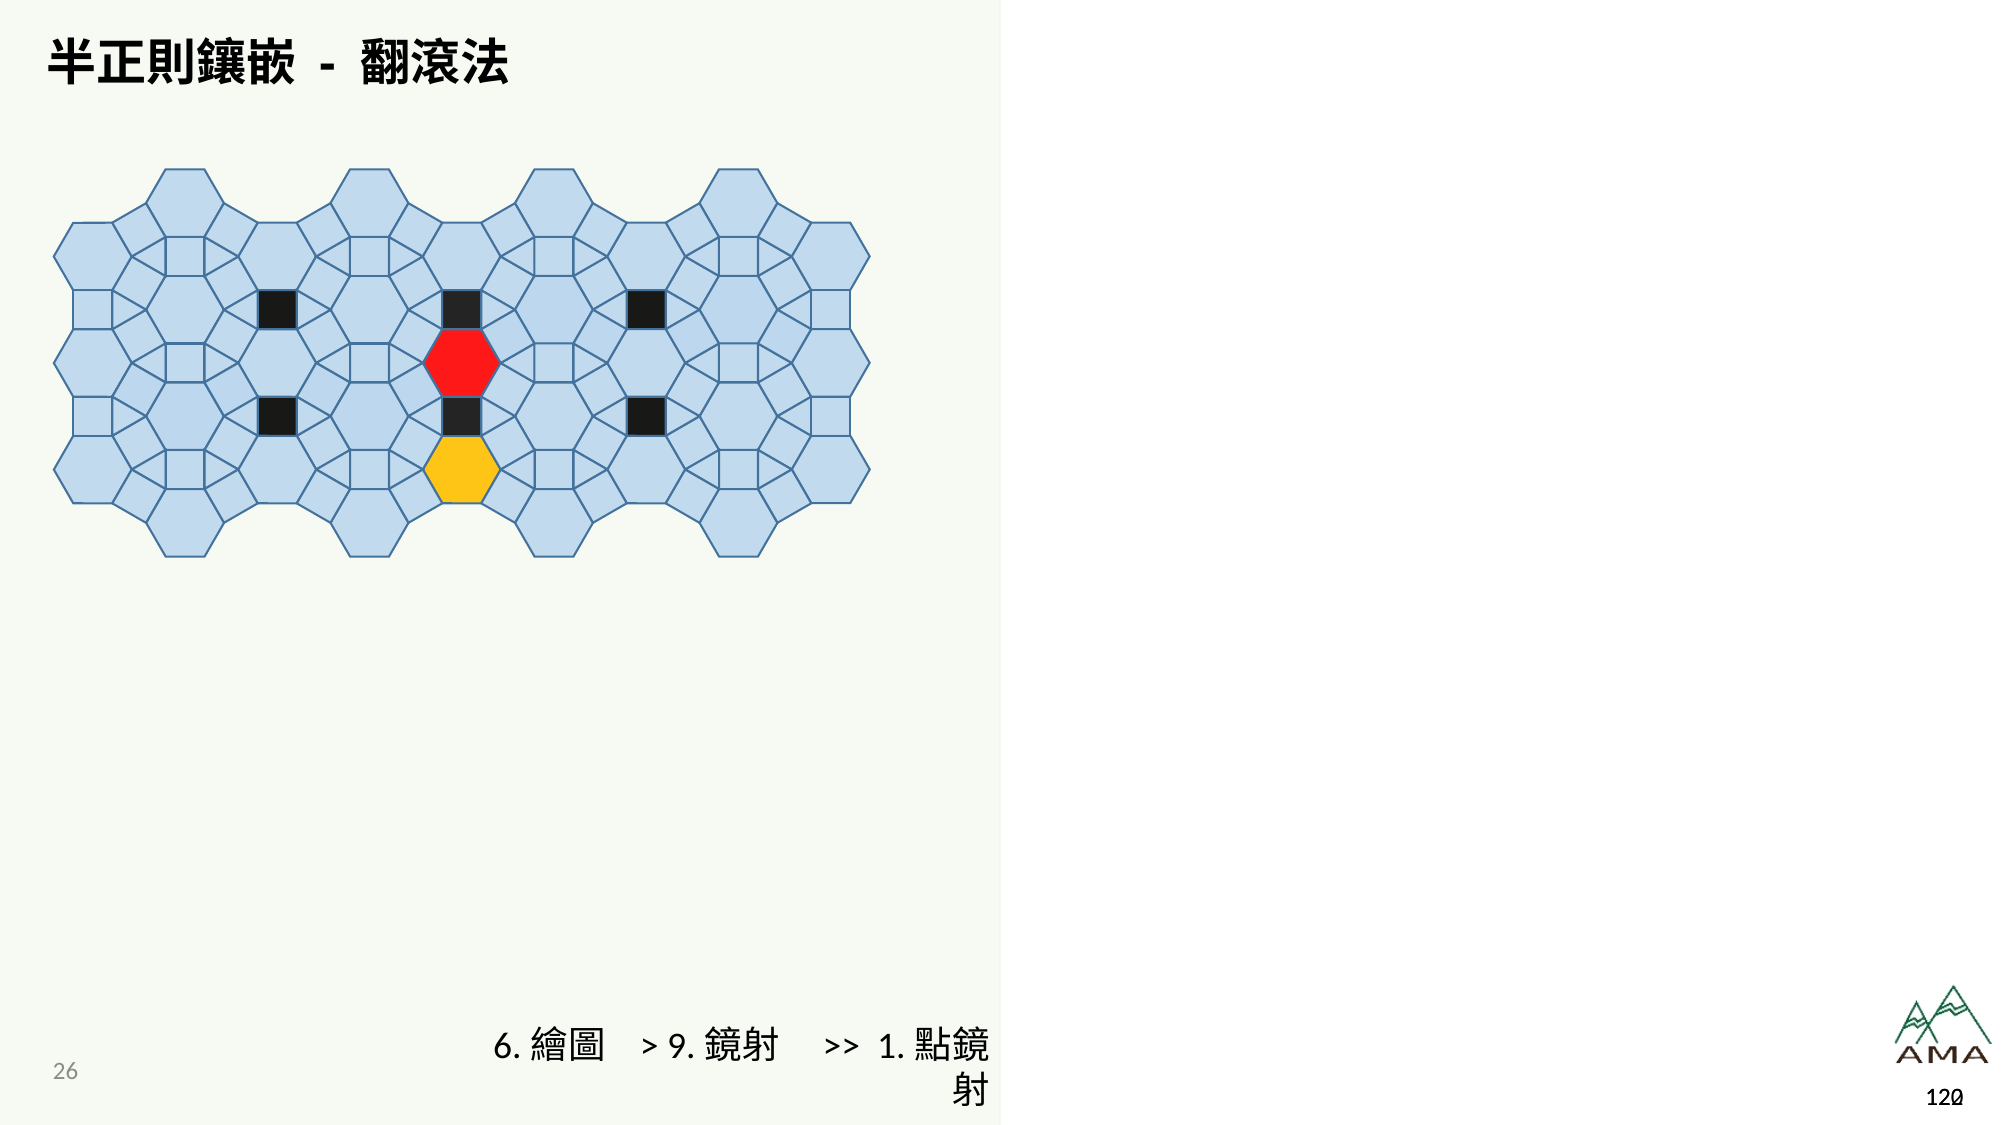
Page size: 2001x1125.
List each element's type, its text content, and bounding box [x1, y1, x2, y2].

text_box [204, 311, 255, 360]
text_box [514, 488, 594, 558]
text_box [388, 417, 443, 468]
text_box [389, 259, 440, 309]
text_box [167, 238, 203, 277]
text_box [573, 417, 627, 469]
text_box [52, 328, 132, 397]
text_box [387, 341, 422, 381]
text_box [333, 277, 406, 342]
text_box [515, 168, 594, 238]
text_box [352, 342, 387, 381]
text_box [573, 365, 624, 415]
text_box [113, 290, 149, 330]
text_box [607, 328, 687, 398]
text_box [299, 311, 350, 360]
text_box [576, 259, 624, 307]
text_box [387, 361, 443, 415]
text_box [756, 468, 813, 525]
text_box [664, 468, 721, 525]
text_box [389, 311, 443, 362]
text_box [572, 345, 606, 385]
text_box [536, 238, 572, 274]
text_box [481, 257, 532, 307]
text_box 6.繪圖 > 9.鏡射 >> 1.點鏡射 [437, 1032, 1009, 1101]
text_box [148, 277, 222, 342]
text_box [295, 468, 352, 525]
text_box [479, 468, 536, 525]
text_box [664, 396, 702, 436]
text_box [167, 342, 203, 381]
text_box [259, 396, 295, 434]
text_box [203, 238, 238, 278]
text_box [572, 308, 629, 365]
text_box [387, 238, 422, 278]
text_box [351, 238, 387, 277]
text_box [296, 361, 352, 415]
text_box [422, 221, 498, 292]
text_box [628, 398, 664, 434]
text_box [756, 201, 813, 258]
text_box [761, 259, 809, 307]
text_box [115, 311, 166, 361]
text_box [720, 345, 756, 383]
text_box [112, 361, 167, 415]
text_box [758, 366, 809, 415]
text_box [480, 394, 518, 438]
text_box [514, 274, 594, 345]
text_box [756, 448, 791, 488]
text_box [133, 238, 167, 278]
text_box [352, 449, 387, 488]
text_box [791, 221, 871, 291]
text_box [333, 381, 406, 449]
text_box [167, 449, 203, 488]
text_box [481, 417, 535, 469]
text_box [686, 239, 720, 277]
text_box [115, 259, 166, 309]
picture [1883, 972, 2000, 1077]
text_box [203, 448, 238, 488]
text_box [668, 417, 720, 467]
text_box [387, 468, 444, 525]
text_box [221, 290, 259, 330]
text_box [610, 434, 686, 505]
text_box [572, 468, 629, 525]
text_box [425, 330, 498, 396]
text_box [756, 345, 791, 385]
text_box [238, 221, 314, 292]
text_box [299, 417, 351, 467]
text_box [238, 328, 317, 396]
text_box [425, 437, 498, 505]
text_box [133, 341, 167, 381]
text_box [316, 239, 351, 278]
text_box [406, 290, 444, 332]
text_box [204, 259, 255, 309]
text_box [668, 366, 719, 415]
text_box [775, 396, 810, 436]
text_box [479, 308, 536, 365]
text_box [517, 383, 591, 449]
text_box [756, 308, 813, 365]
text_box [111, 394, 149, 436]
text_box [296, 257, 350, 309]
text_box [203, 201, 260, 258]
text_box 122 [1910, 1073, 1979, 1118]
text_box [145, 488, 225, 558]
text_box [721, 449, 756, 488]
text_box [295, 201, 352, 258]
text_box [110, 468, 167, 525]
text_box [203, 341, 238, 381]
text_box [607, 221, 687, 292]
text_box [329, 168, 409, 238]
text_box [778, 290, 810, 326]
text_box [330, 488, 409, 558]
text_box [145, 168, 224, 238]
text_box [444, 396, 480, 437]
text_box [406, 394, 444, 438]
text_box [501, 448, 536, 488]
text_box [702, 383, 775, 449]
text_box [501, 238, 536, 276]
text_box [686, 448, 721, 488]
text_box [668, 259, 716, 307]
text_box [810, 396, 851, 437]
text_box [203, 361, 258, 415]
text_box [810, 289, 851, 328]
text_box [387, 448, 423, 488]
text_box [237, 434, 317, 505]
text_box [444, 292, 480, 330]
text_box [203, 469, 257, 525]
text_box [594, 290, 628, 328]
text_box [686, 345, 720, 385]
text_box [664, 290, 699, 328]
text_box [698, 168, 778, 238]
text_box [590, 396, 628, 438]
title 半正則鑲嵌 - 翻滾法 [31, 27, 887, 102]
text_box [628, 292, 664, 328]
text_box [387, 201, 444, 258]
text_box [665, 308, 721, 364]
text_box [536, 449, 572, 488]
text_box [756, 238, 791, 277]
text_box [572, 201, 629, 258]
text_box [720, 238, 756, 274]
text_box [115, 417, 166, 467]
text_box [666, 201, 721, 258]
text_box [572, 238, 607, 276]
text_box [133, 448, 167, 488]
text_box [481, 364, 535, 415]
text_box [295, 288, 333, 330]
text_box [110, 201, 167, 258]
text_box [317, 448, 352, 488]
text_box [148, 381, 222, 449]
text_box [502, 345, 536, 385]
text_box [791, 328, 871, 398]
text_box [52, 221, 133, 291]
text_box [295, 394, 333, 436]
text_box [72, 289, 113, 330]
text_box [221, 394, 259, 436]
text_box [699, 488, 778, 558]
text_box [52, 434, 133, 505]
text_box [757, 417, 809, 467]
text_box [259, 292, 295, 328]
text_box [536, 345, 572, 383]
text_box [72, 396, 113, 437]
text_box [699, 274, 778, 345]
text_box [479, 201, 536, 258]
text_box [791, 434, 871, 505]
text_box [204, 417, 255, 467]
text_box [480, 288, 514, 328]
text_box [317, 341, 352, 381]
text_box [572, 448, 607, 488]
